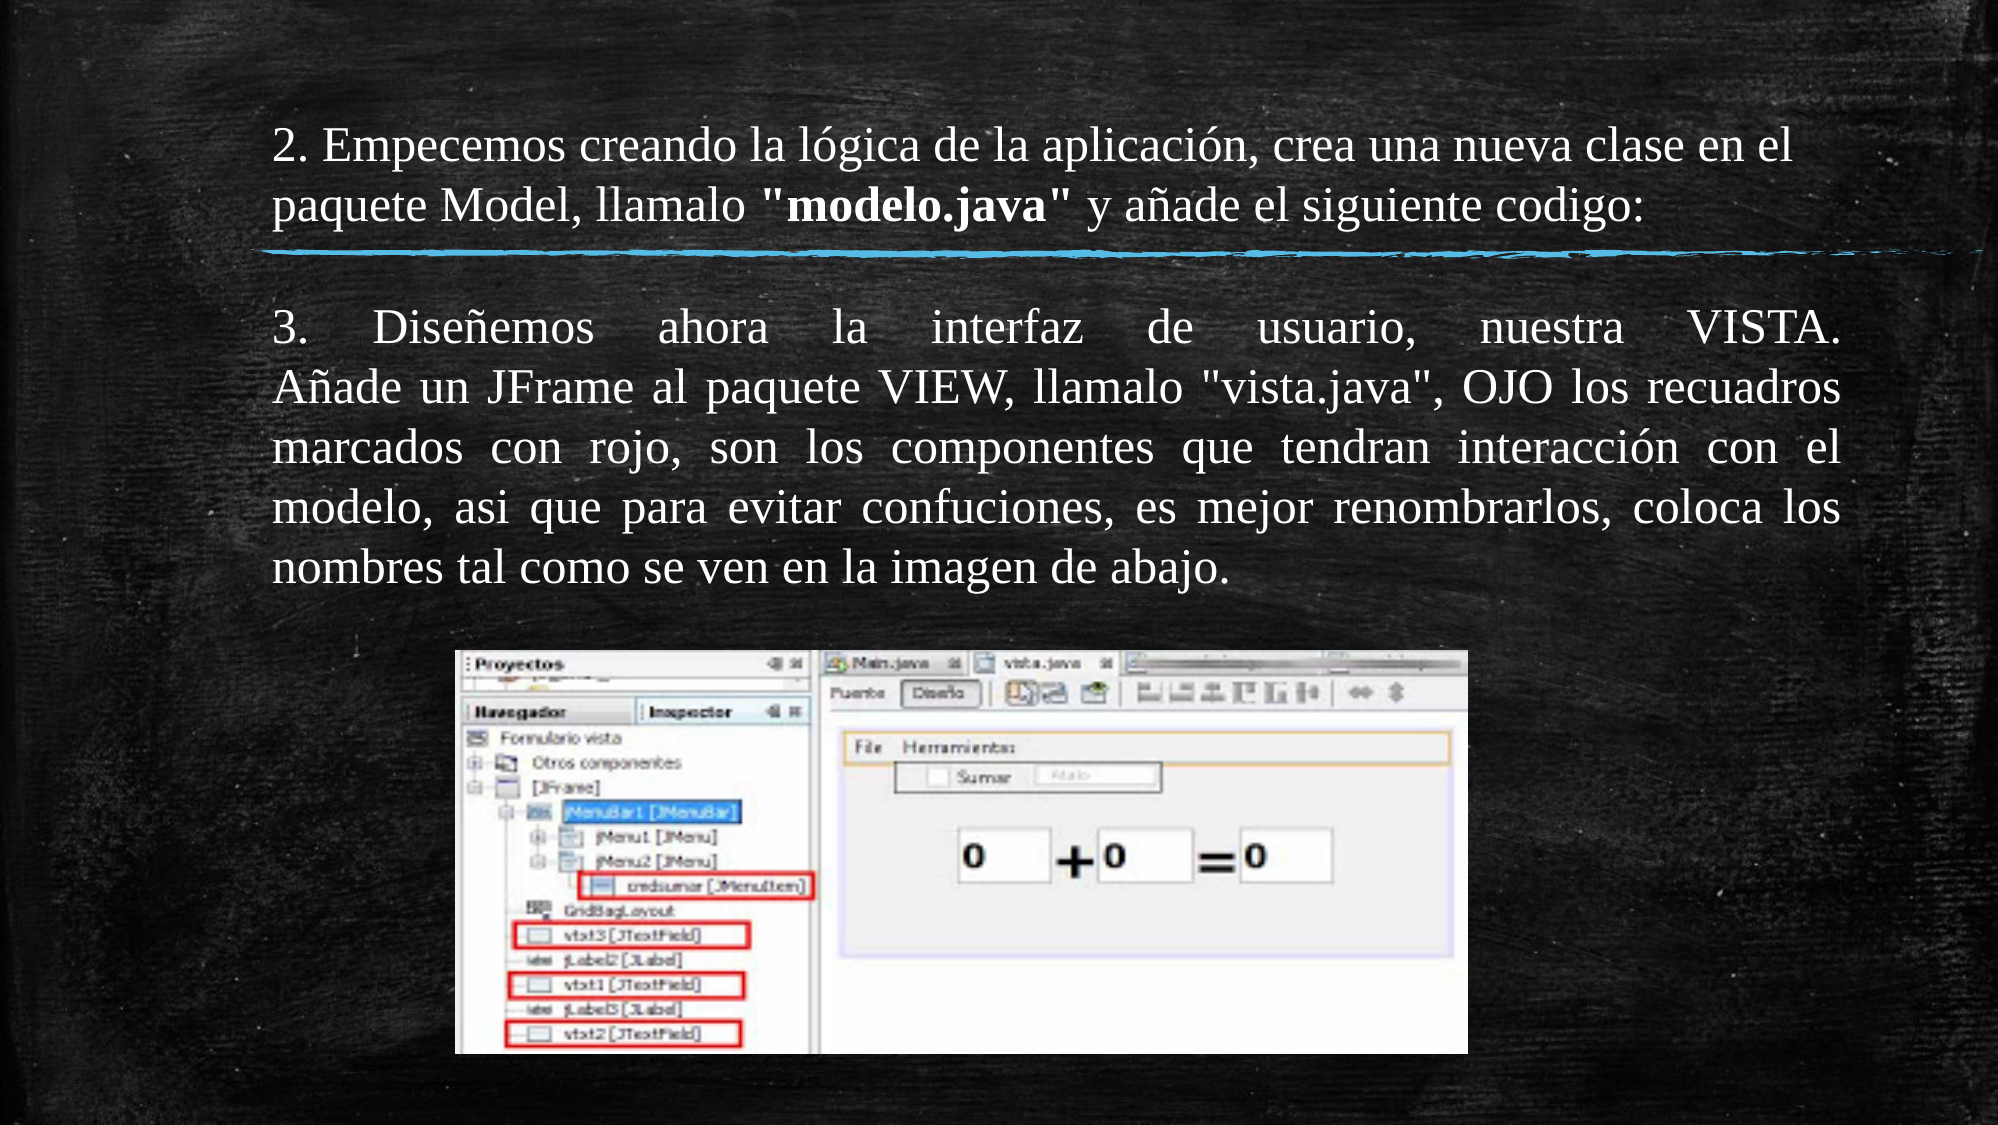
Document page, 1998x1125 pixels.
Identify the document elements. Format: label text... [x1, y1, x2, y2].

text_box 3. Diseñemos ahora la interfaz de usuario, nuestra VISTA. Añade un JFrame al paquete VIEW, llamalo "vista.java", OJO los recuadros marcados con rojo, son los componentes que tendran interacción con el modelo, asi que para evitar confuciones, es mejor renombrarlos, coloca los nombres tal como se ven en la imagen de abajo. [257, 286, 1858, 602]
picture [455, 650, 1468, 1054]
text_box 2. Empecemos creando la lógica de la aplicación, crea una nueva clase en el paquete Model, llamalo "modelo.java" y añade el siguiente codigo: [257, 103, 1858, 239]
